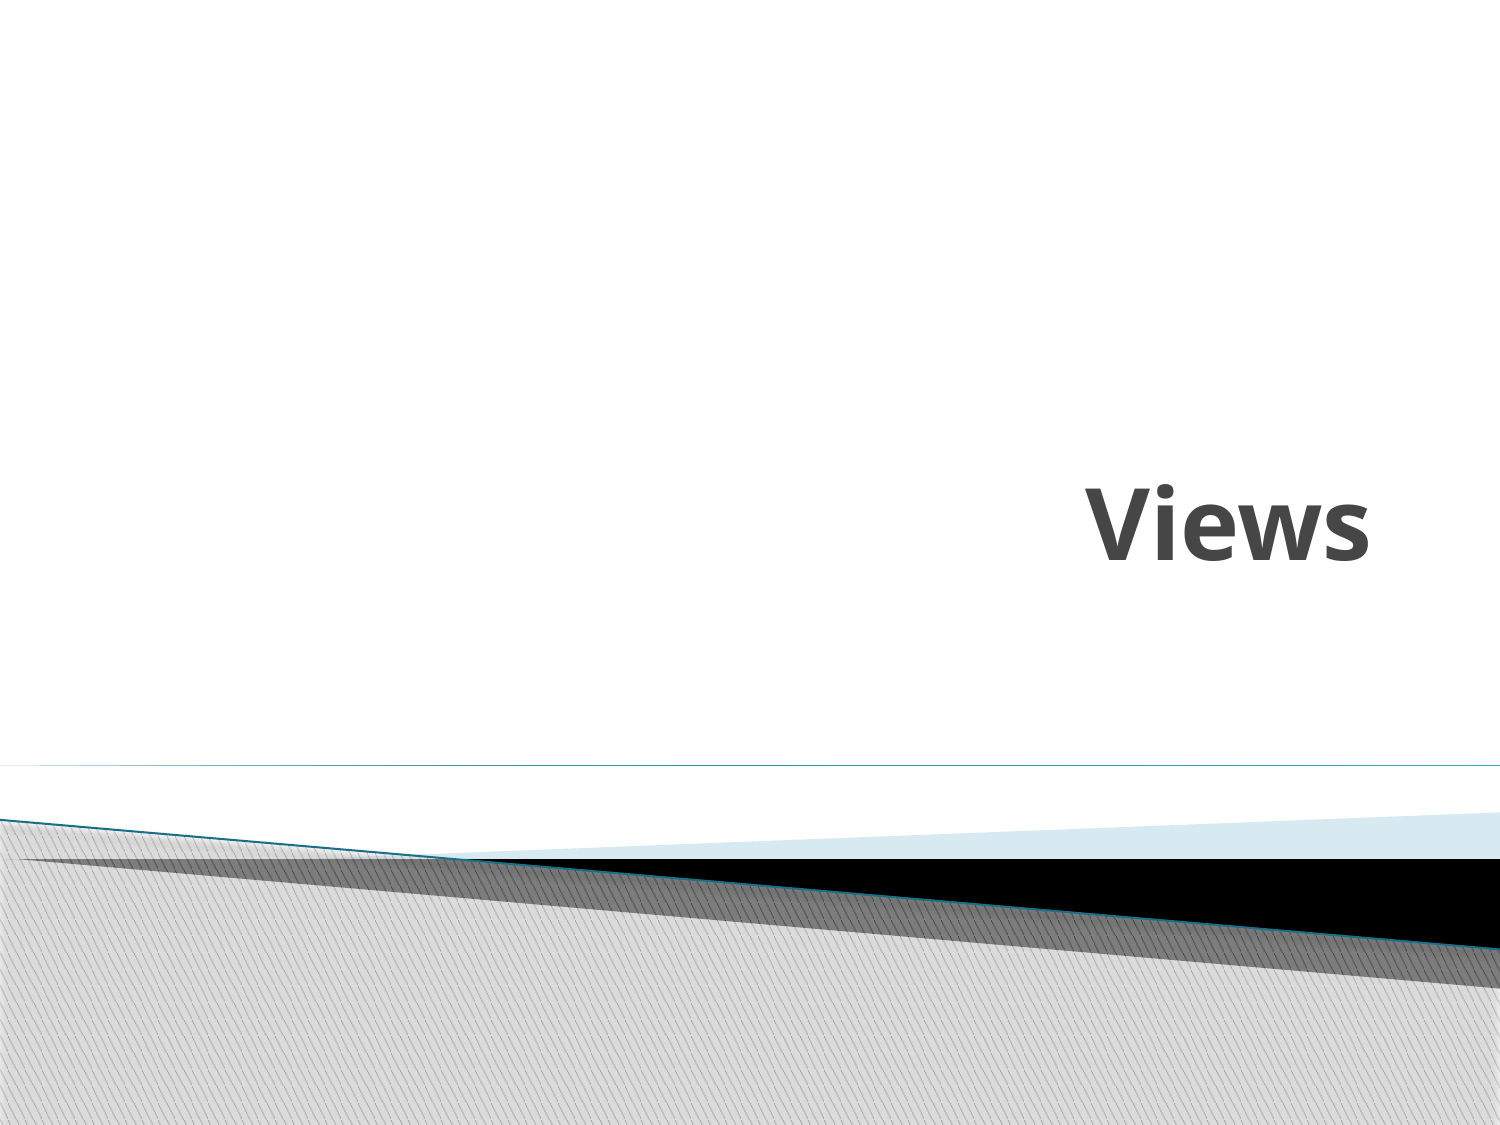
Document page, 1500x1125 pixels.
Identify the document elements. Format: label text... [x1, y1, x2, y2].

picture [5, 859, 1500, 989]
title Views [112, 287, 1388, 588]
